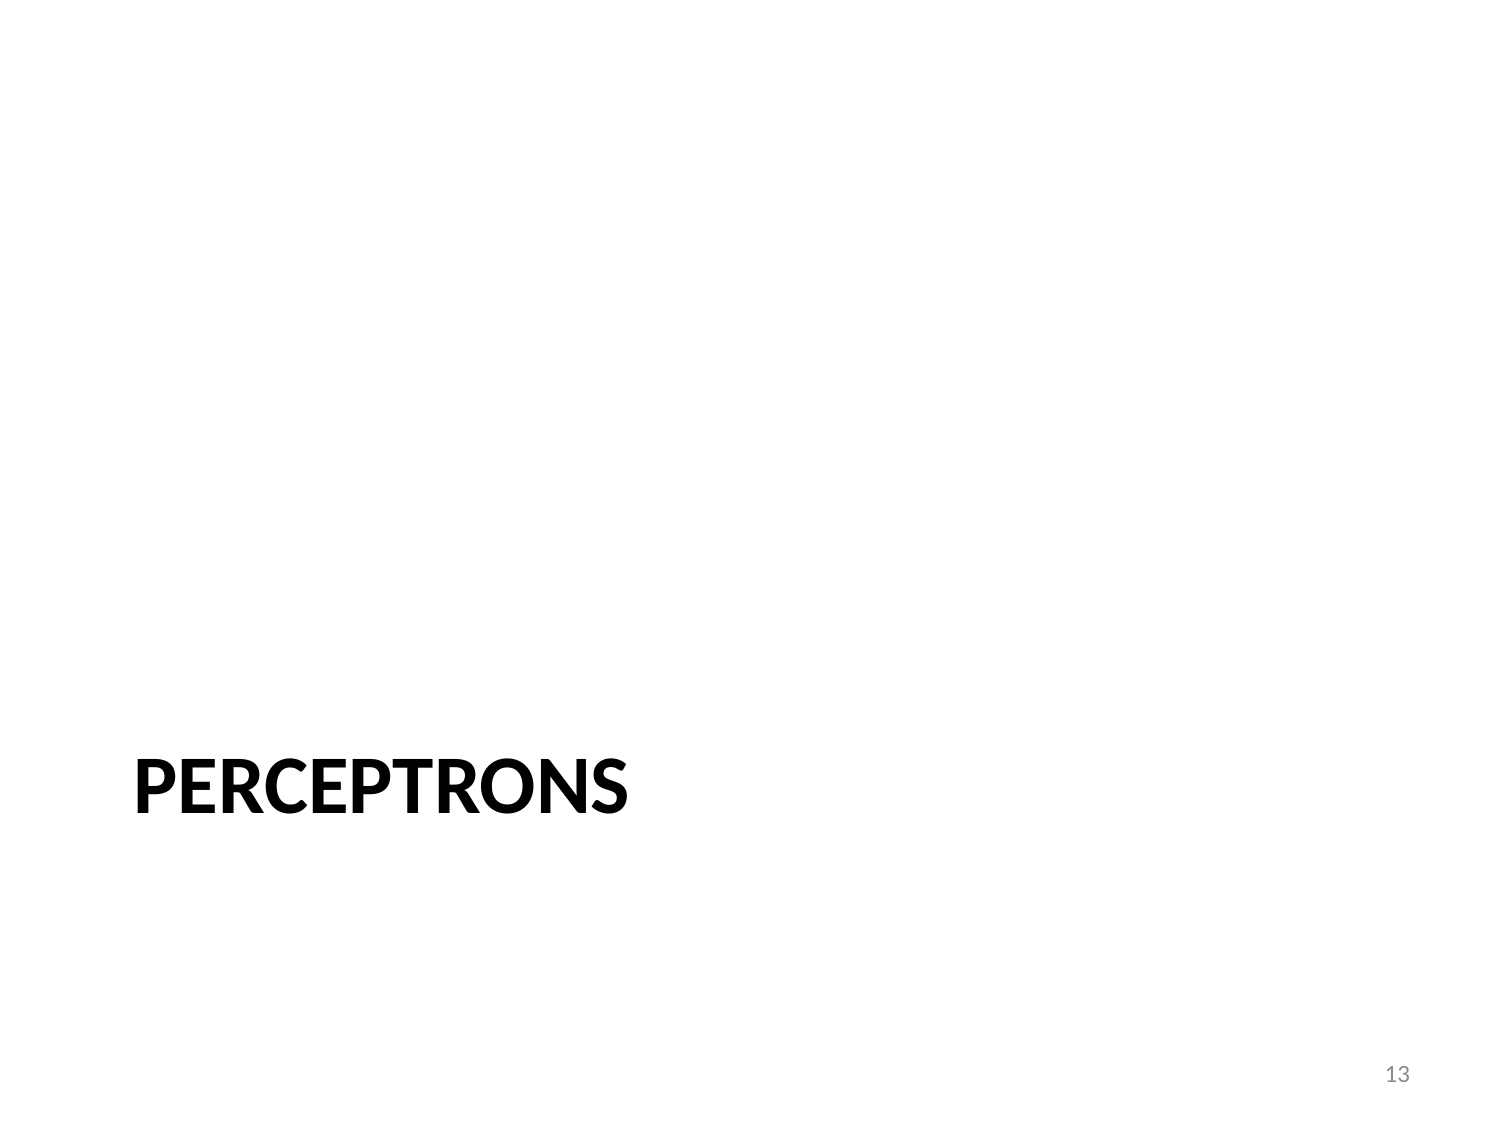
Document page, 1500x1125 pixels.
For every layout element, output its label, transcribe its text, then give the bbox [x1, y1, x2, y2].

title PERCEPTRONS [118, 722, 1394, 947]
slide_number 13 [1074, 1042, 1425, 1103]
